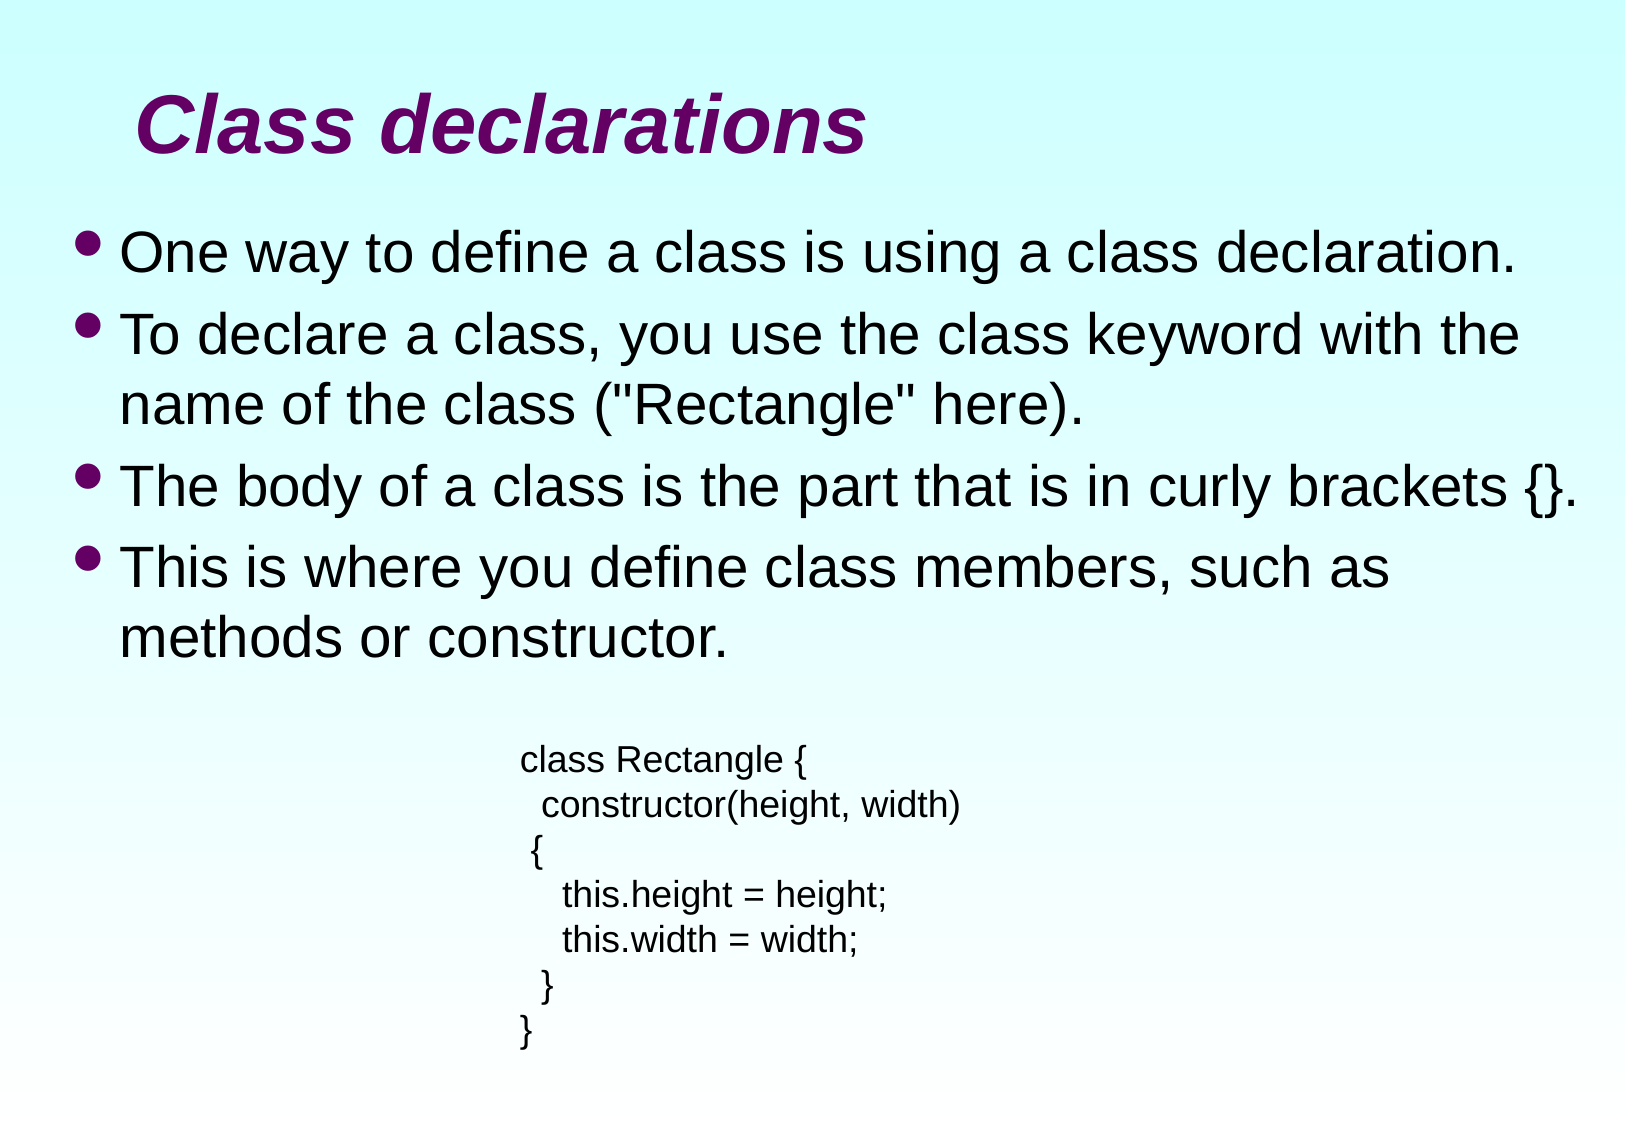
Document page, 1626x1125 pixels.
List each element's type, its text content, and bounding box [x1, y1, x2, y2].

title Class declarations [119, 62, 1497, 186]
list One way to define a class is using a class declaration. To declare a class, you use the class keyword with the name of the class ("Rectangle" here). The body of a class is the part that is in curly brackets {}. This is where you define class members, such as methods or constructor. [56, 206, 1605, 705]
text_box class Rectangle { constructor(height, width) { this.height = height; this.width = width; } } [505, 727, 1427, 1058]
